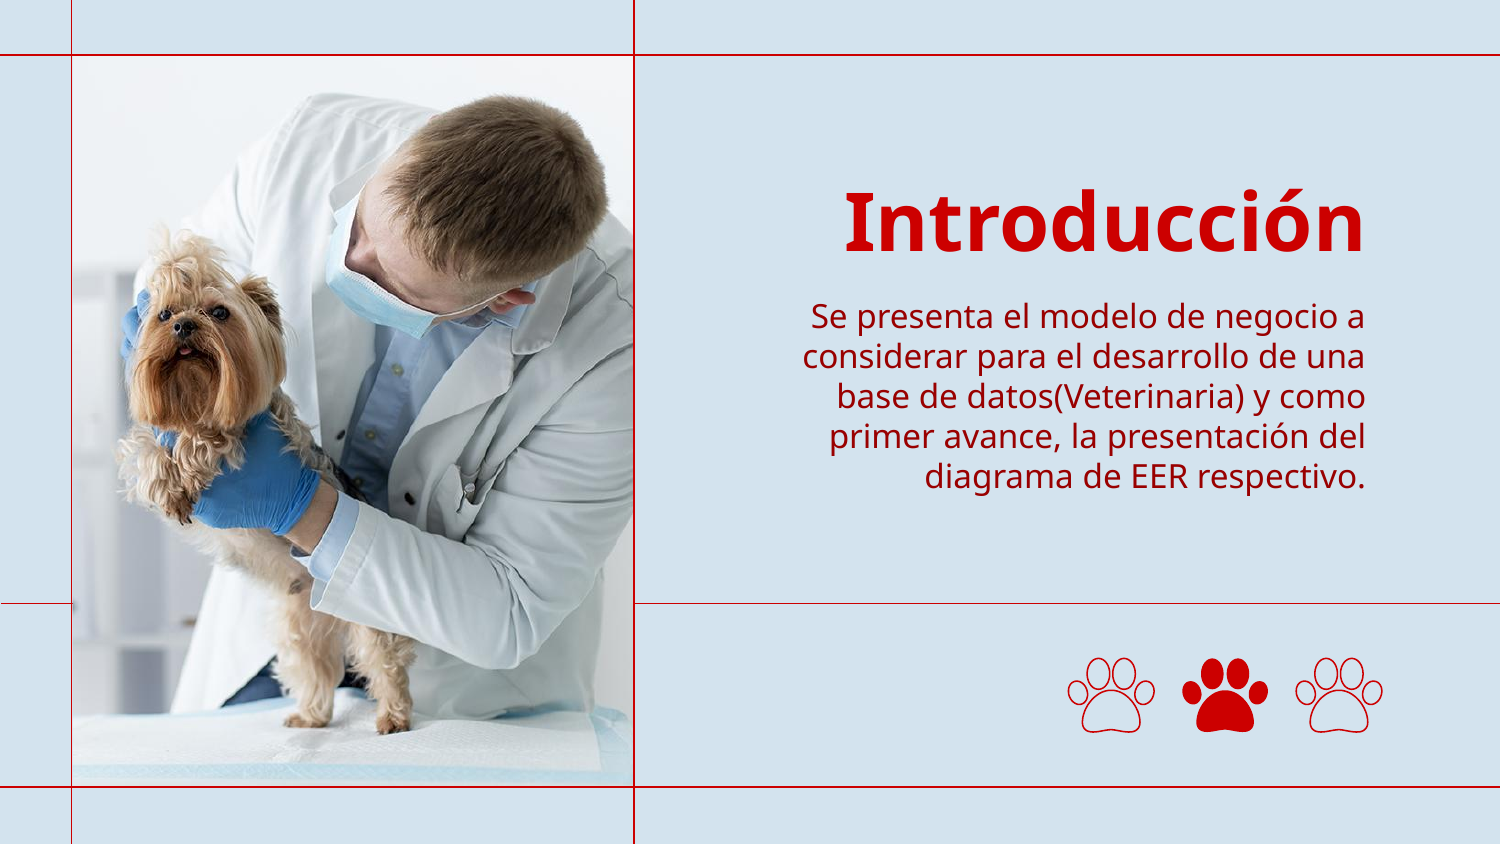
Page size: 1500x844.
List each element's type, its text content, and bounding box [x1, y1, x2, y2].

title Introducción [769, 155, 1382, 260]
subtitle Se presenta el modelo de negocio a considerar para el desarrollo de una base de datos(Veterinaria) y como primer avance, la presentación del diagrama de EER respectivo. [769, 280, 1382, 497]
picture [72, 55, 634, 786]
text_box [1068, 658, 1383, 733]
